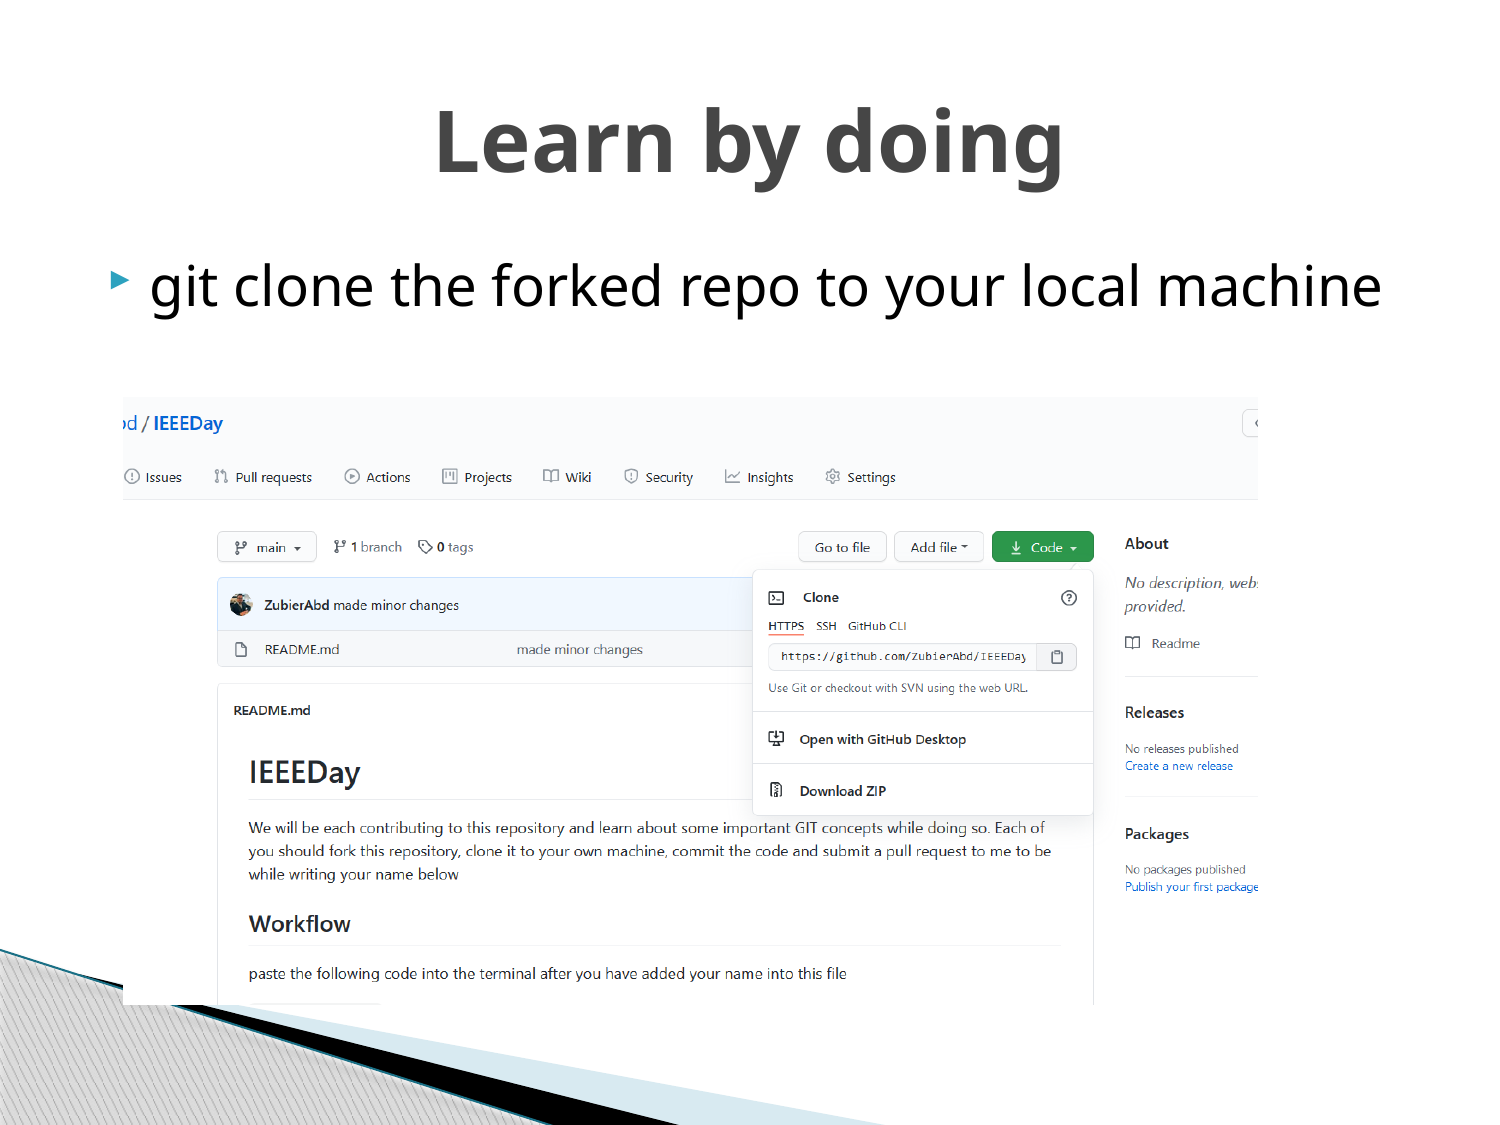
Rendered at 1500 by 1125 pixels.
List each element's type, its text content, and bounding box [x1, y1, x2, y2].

picture [123, 396, 1259, 1005]
title Learn by doing [75, 45, 1425, 233]
list git clone the forked repo to your local machine [75, 243, 1425, 986]
